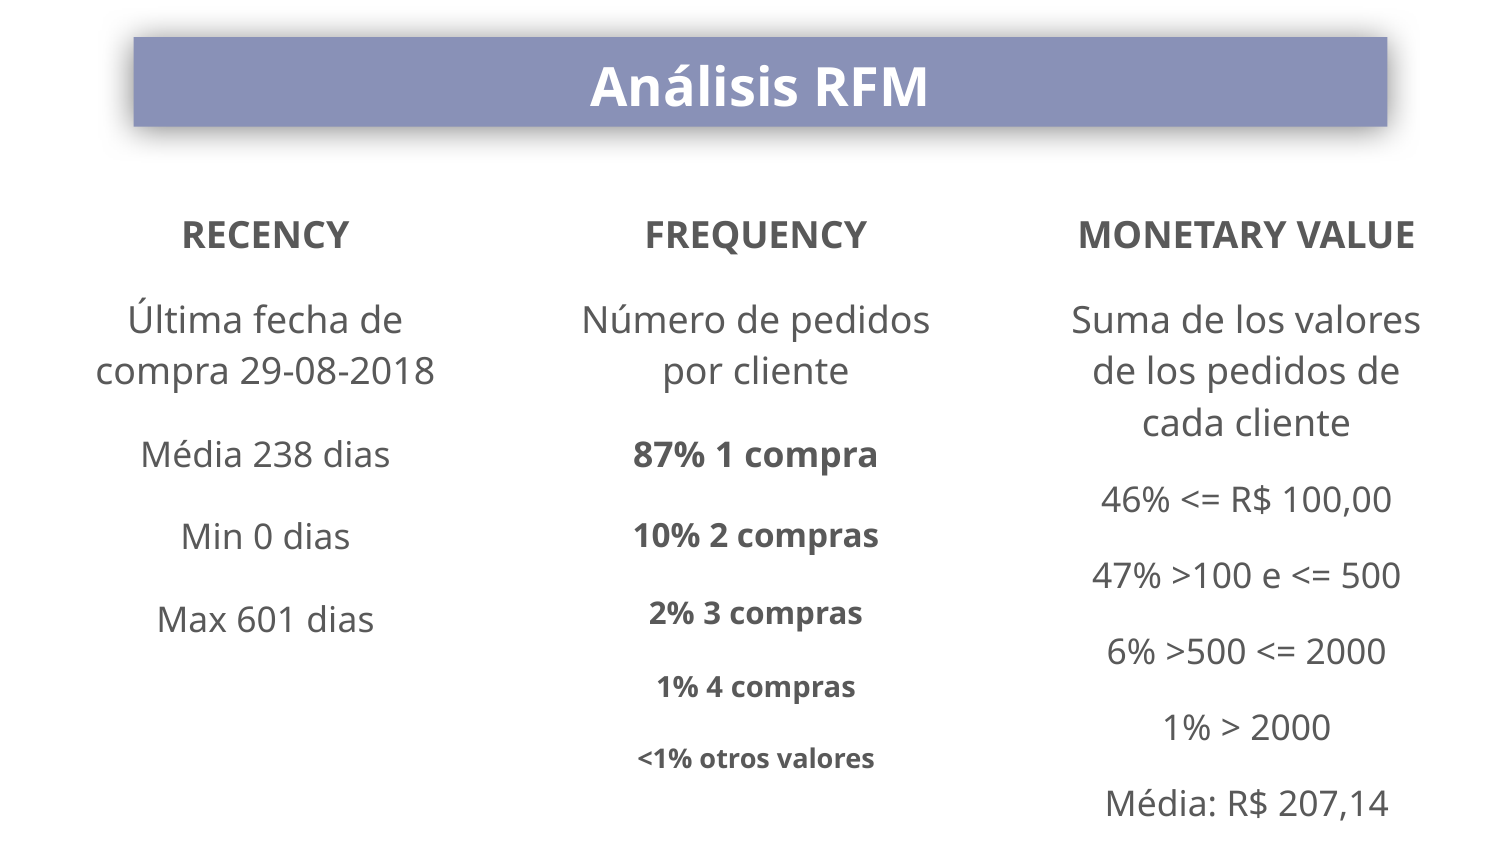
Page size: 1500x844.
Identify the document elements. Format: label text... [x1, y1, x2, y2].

title Análisis RFM [133, 37, 1388, 127]
list FREQUENCY Número de pedidos por cliente 87% 1 compra 10% 2 compras 2% 3 compras 1% 4 compras <1% otros valores [541, 189, 971, 801]
list RECENCY Última fecha de compra 29-08-2018 Média 238 dias Min 0 dias Max 601 dias [51, 189, 480, 750]
list MONETARY VALUE Suma de los valores de los pedidos de cada cliente 46% <= R$ 100,00 47% >100 e <= 500 6% >500 <= 2000 1% > 2000 Média: R$ 207,14 [1032, 189, 1461, 801]
